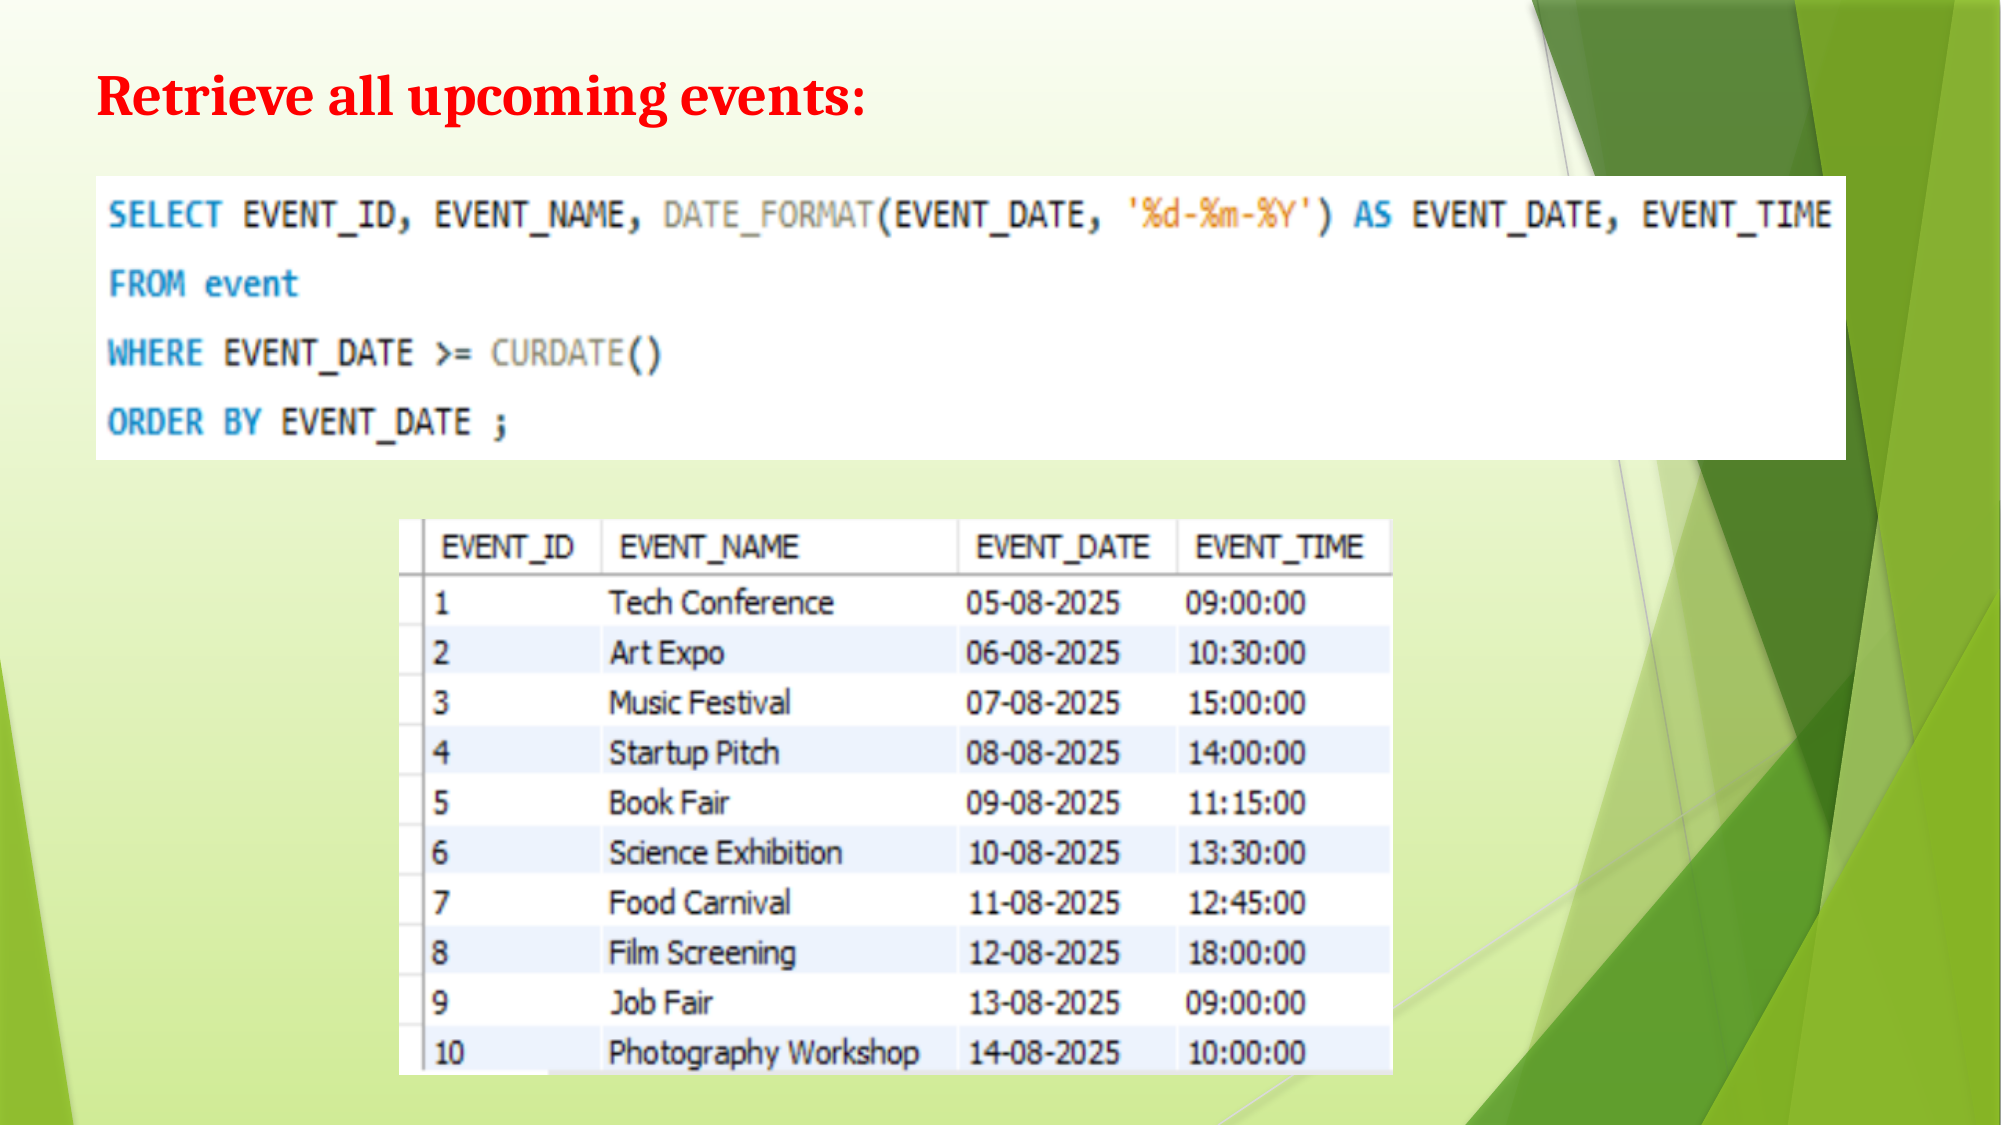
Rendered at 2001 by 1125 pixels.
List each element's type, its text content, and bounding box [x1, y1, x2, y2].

text_box Retrieve all upcoming events: [81, 50, 1087, 135]
picture [399, 518, 1393, 1076]
picture [96, 176, 1846, 460]
